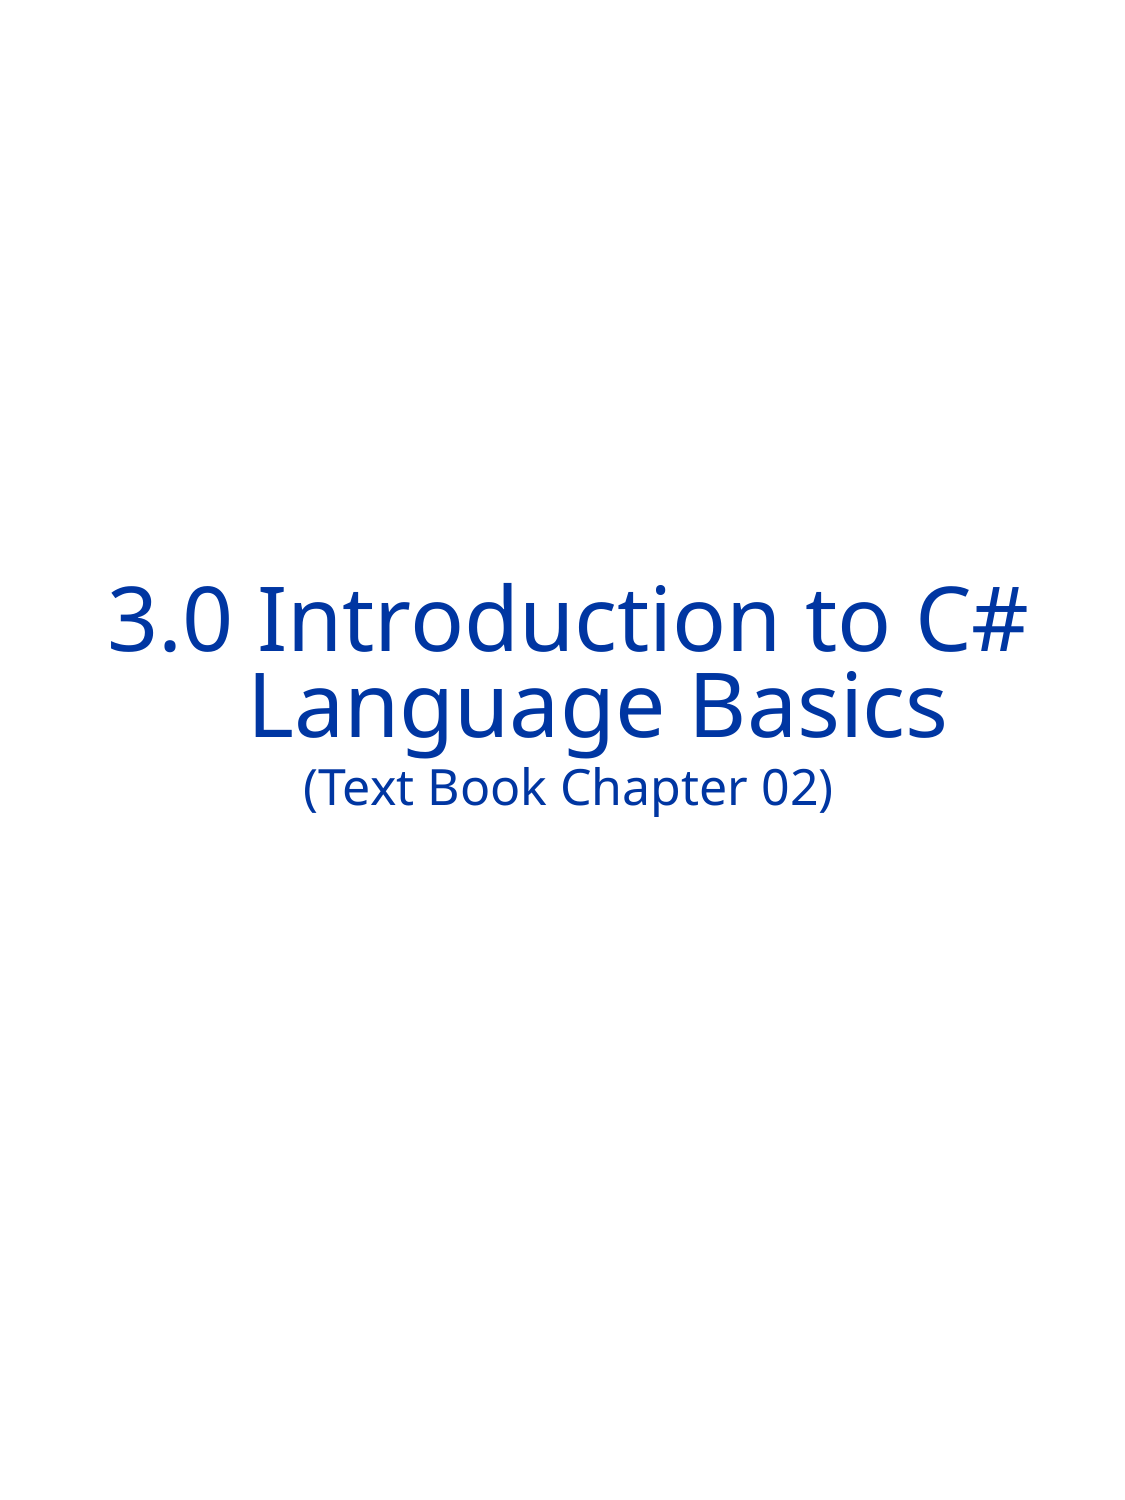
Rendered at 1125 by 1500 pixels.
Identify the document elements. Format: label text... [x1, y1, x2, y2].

text_box 3.0 Introduction to C# Language Basics (Text Book Chapter 02) [62, 574, 1075, 921]
